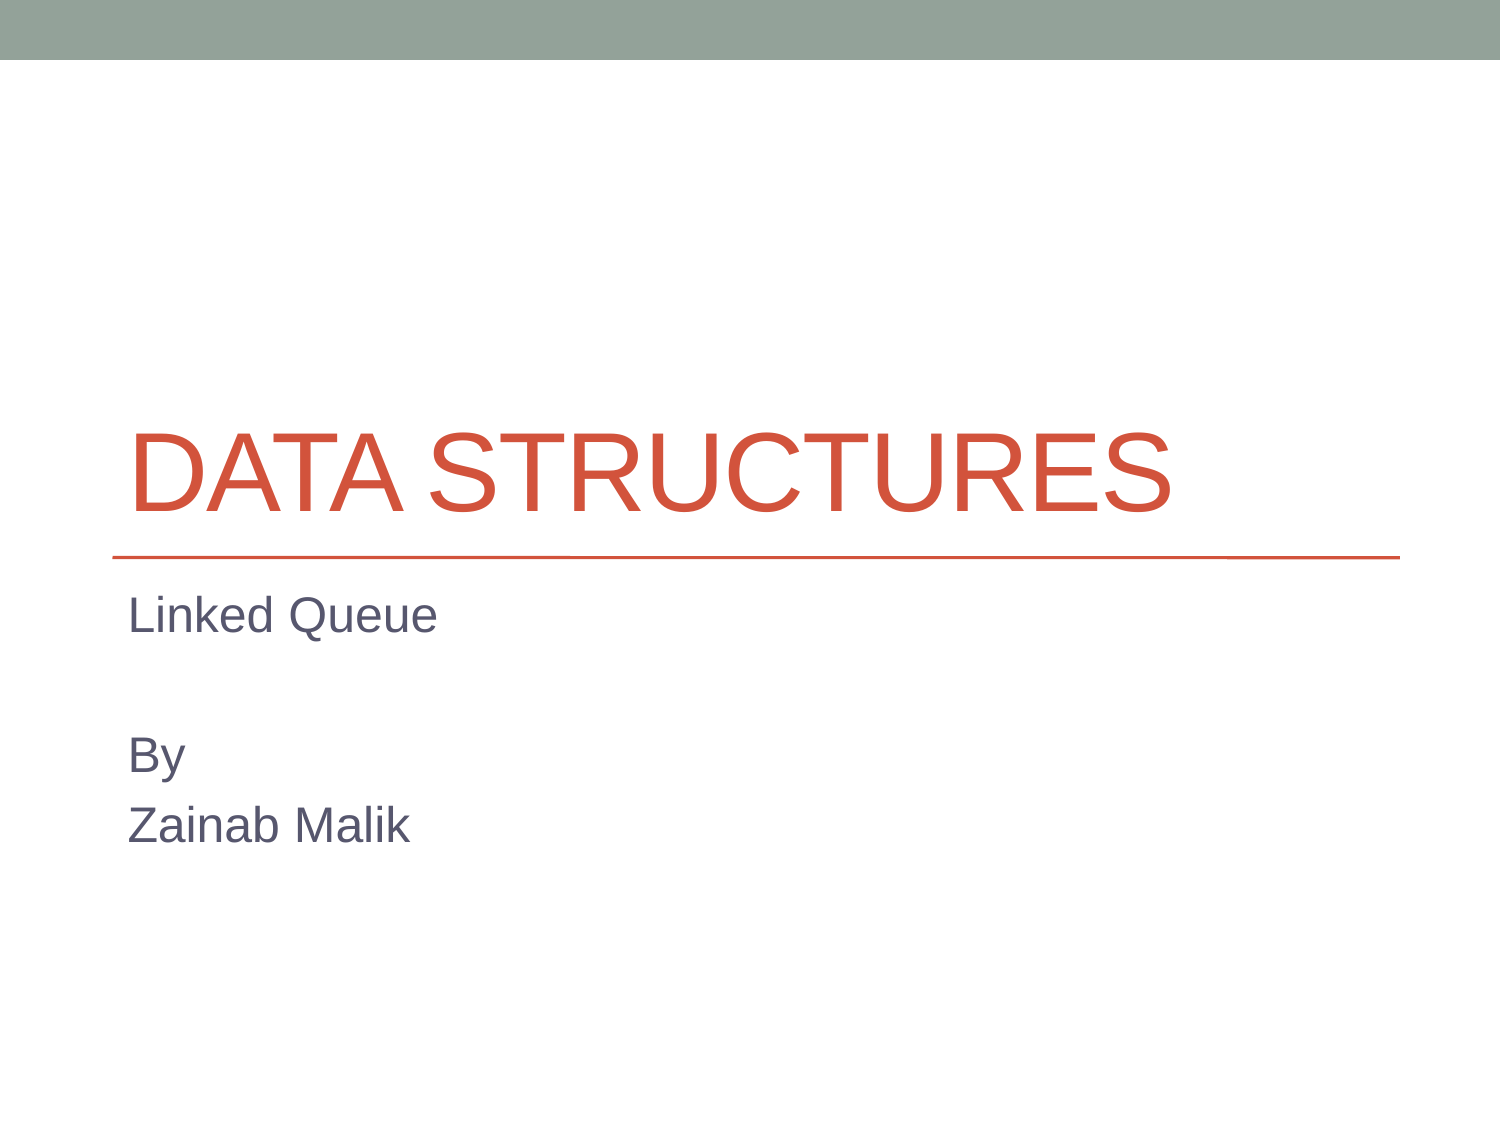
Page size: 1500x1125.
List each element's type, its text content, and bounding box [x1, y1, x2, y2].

subtitle Linked Queue By Zainab Malik [112, 575, 1163, 863]
title DaTa Structures [112, 224, 1400, 542]
